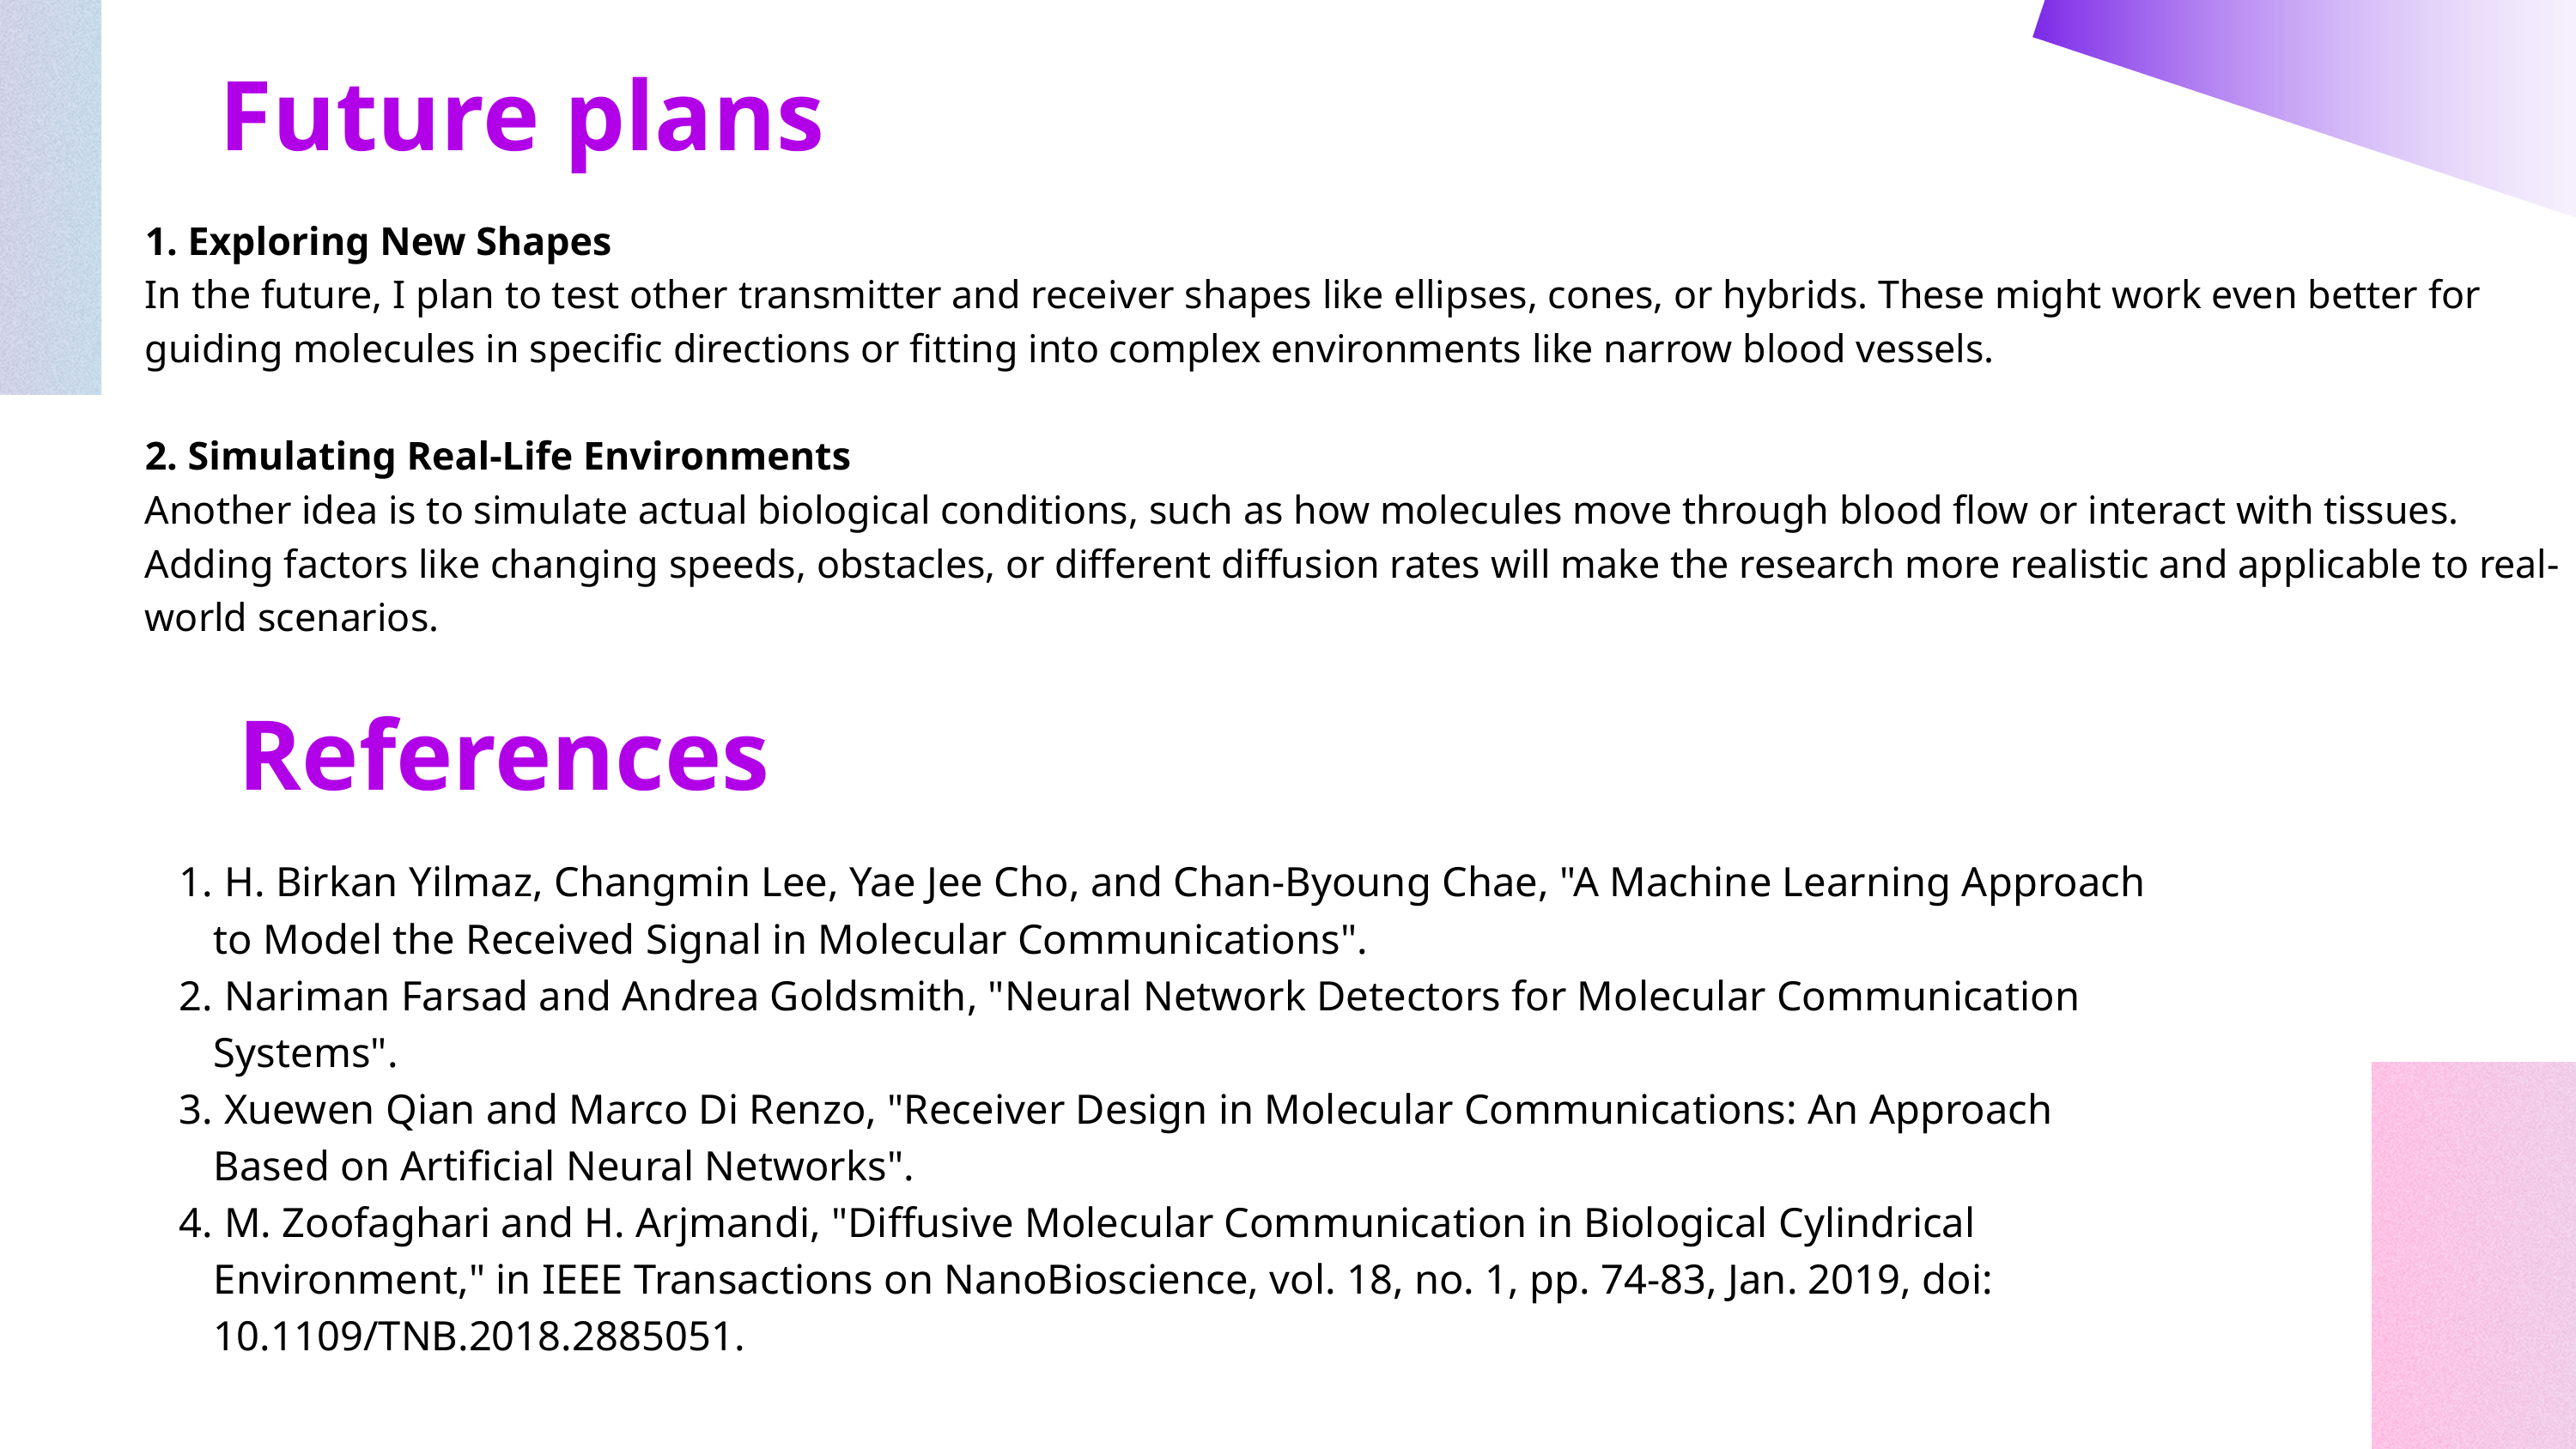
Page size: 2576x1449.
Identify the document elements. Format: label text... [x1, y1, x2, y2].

text_box 1. Exploring New Shapes In the future, I plan to test other transmitter and receiver shapes like ellipses, cones, or hybrids. These might work even better for guiding molecules in specific directions or fitting into complex environments like narrow blood vessels. 2. Simulating Real-Life Environments Another idea is to simulate actual biological conditions, such as how molecules move through blood flow or interact with tissues. Adding factors like changing speeds, obstacles, or different diffusion rates will make the research more realistic and applicable to real-world scenarios. [144, 209, 2576, 640]
text_box Future plans [190, 34, 854, 170]
text_box [2032, 0, 2576, 209]
text_box [2372, 1062, 2576, 1449]
text_box References [220, 674, 788, 809]
text_box H. Birkan Yilmaz, Changmin Lee, Yae Jee Cho, and Chan-Byoung Chae, "A Machine Learning Approach to Model the Received Signal in Molecular Communications". Nariman Farsad and Andrea Goldsmith, "Neural Network Detectors for Molecular Communication Systems". Xuewen Qian and Marco Di Renzo, "Receiver Design in Molecular Communications: An Approach Based on Artificial Neural Networks". M. Zoofaghari and H. Arjmandi, "Diffusive Molecular Communication in Biological Cylindrical Environment," in IEEE Transactions on NanoBioscience, vol. 18, no. 1, pp. 74-83, Jan. 2019, doi: 10.1109/TNB.2018.2885051. [144, 848, 2166, 1359]
text_box [0, 0, 102, 395]
